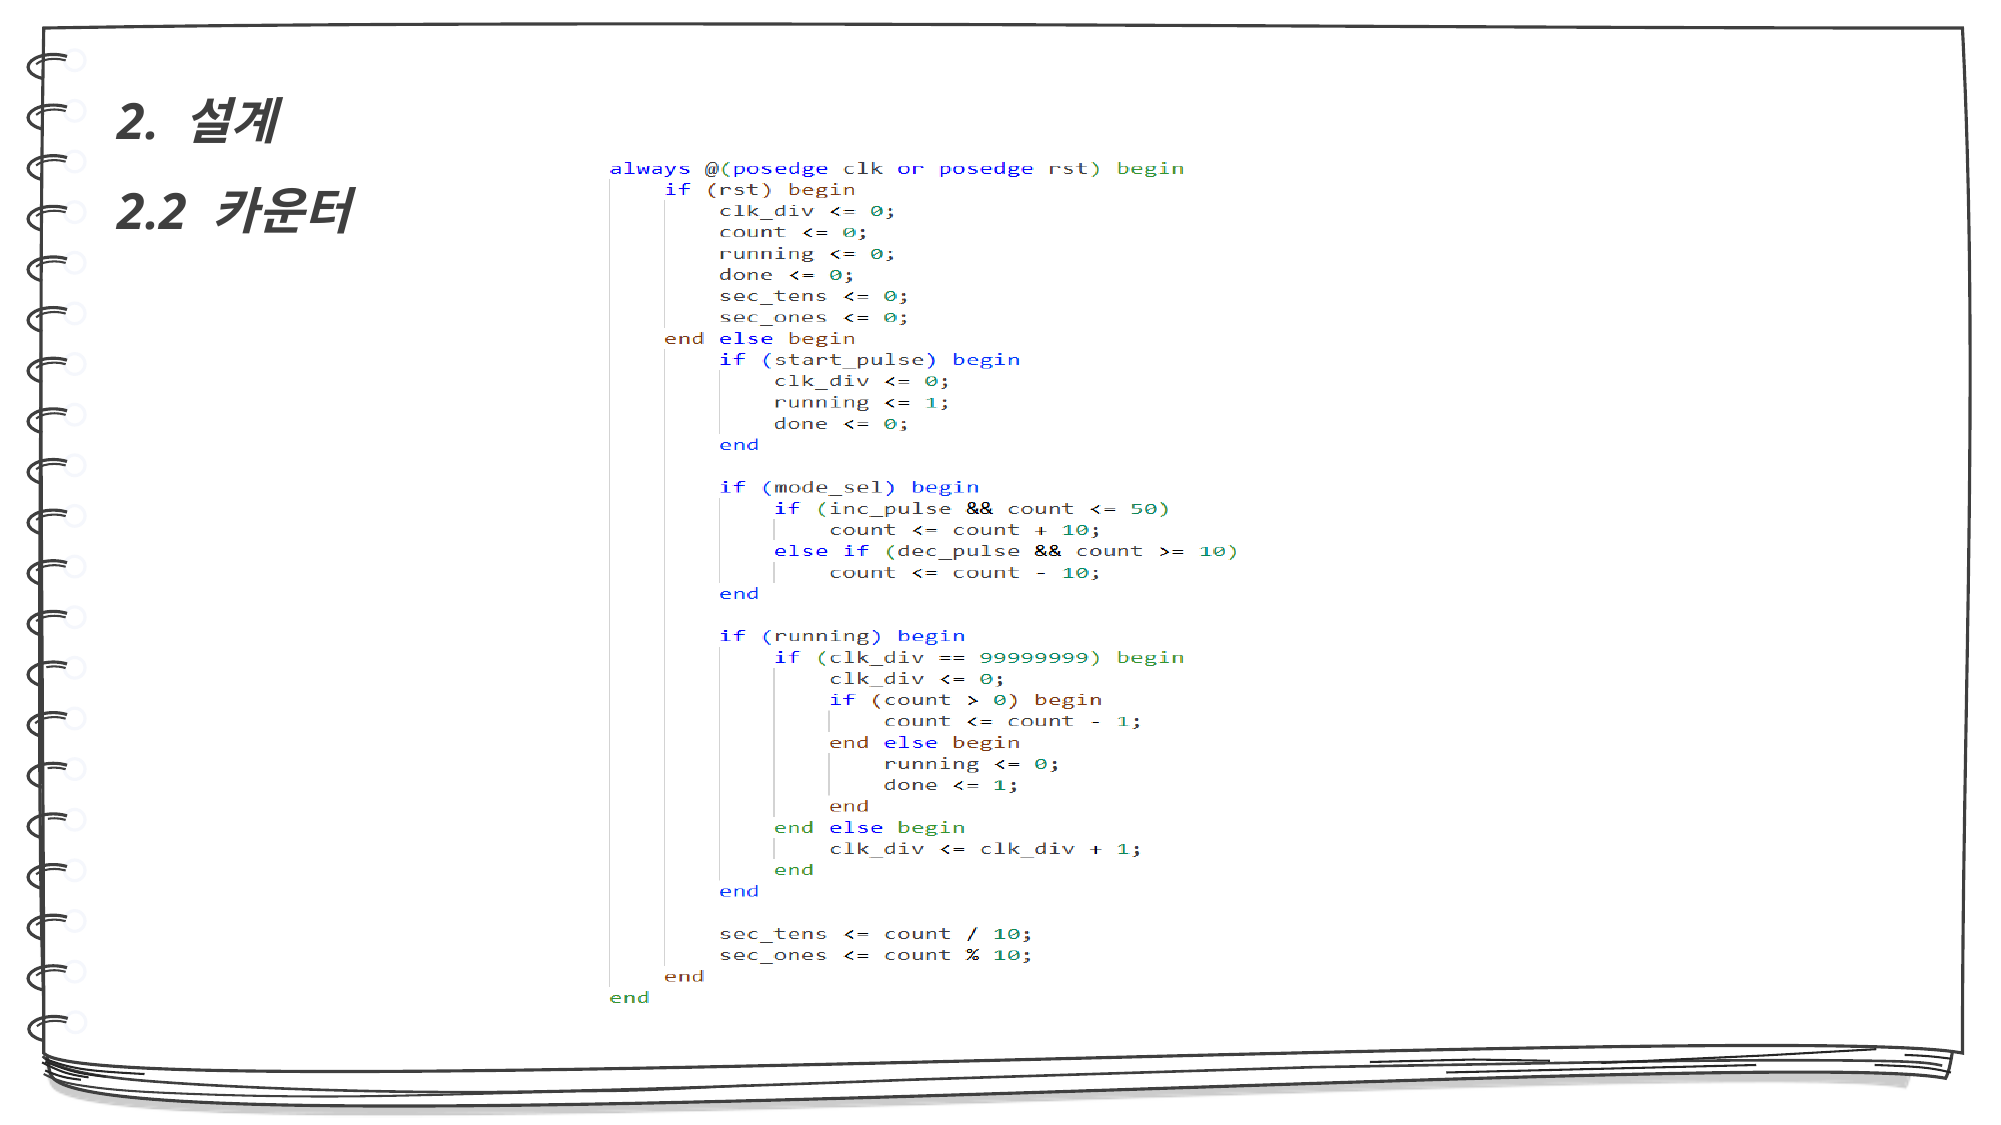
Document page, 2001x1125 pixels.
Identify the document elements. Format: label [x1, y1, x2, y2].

picture [588, 150, 1290, 1013]
text_box [27, 23, 1971, 1107]
